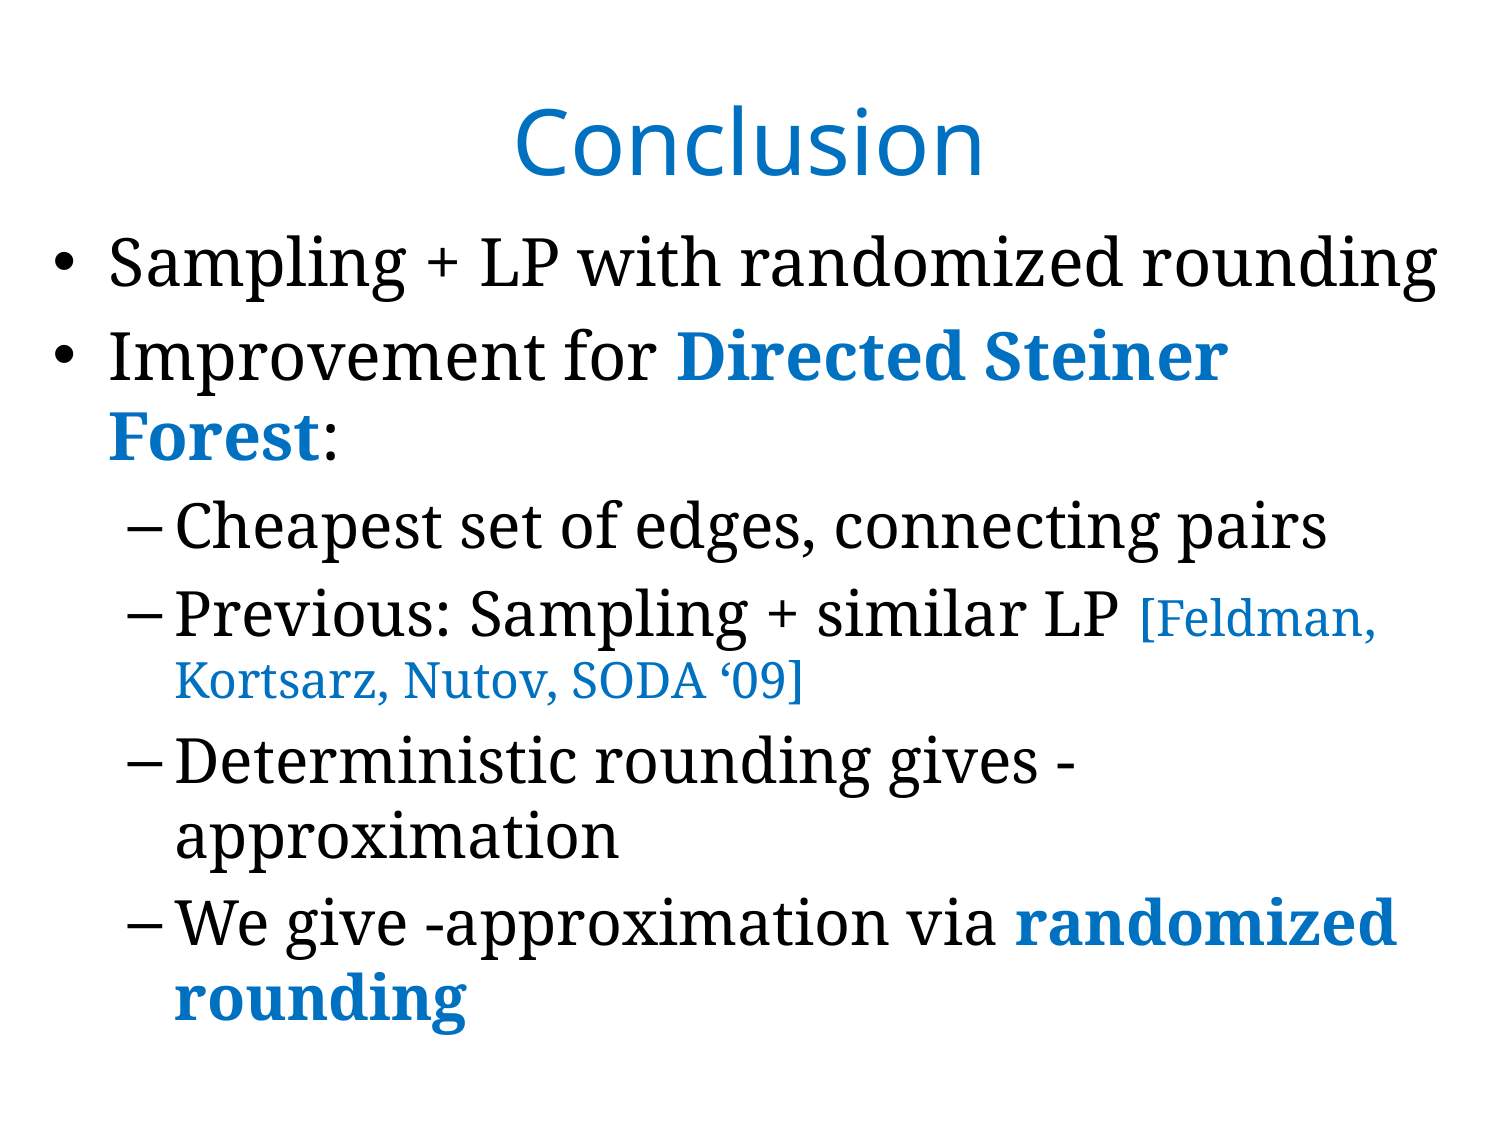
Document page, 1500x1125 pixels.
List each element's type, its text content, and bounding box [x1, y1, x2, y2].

title Conclusion [75, 45, 1425, 233]
